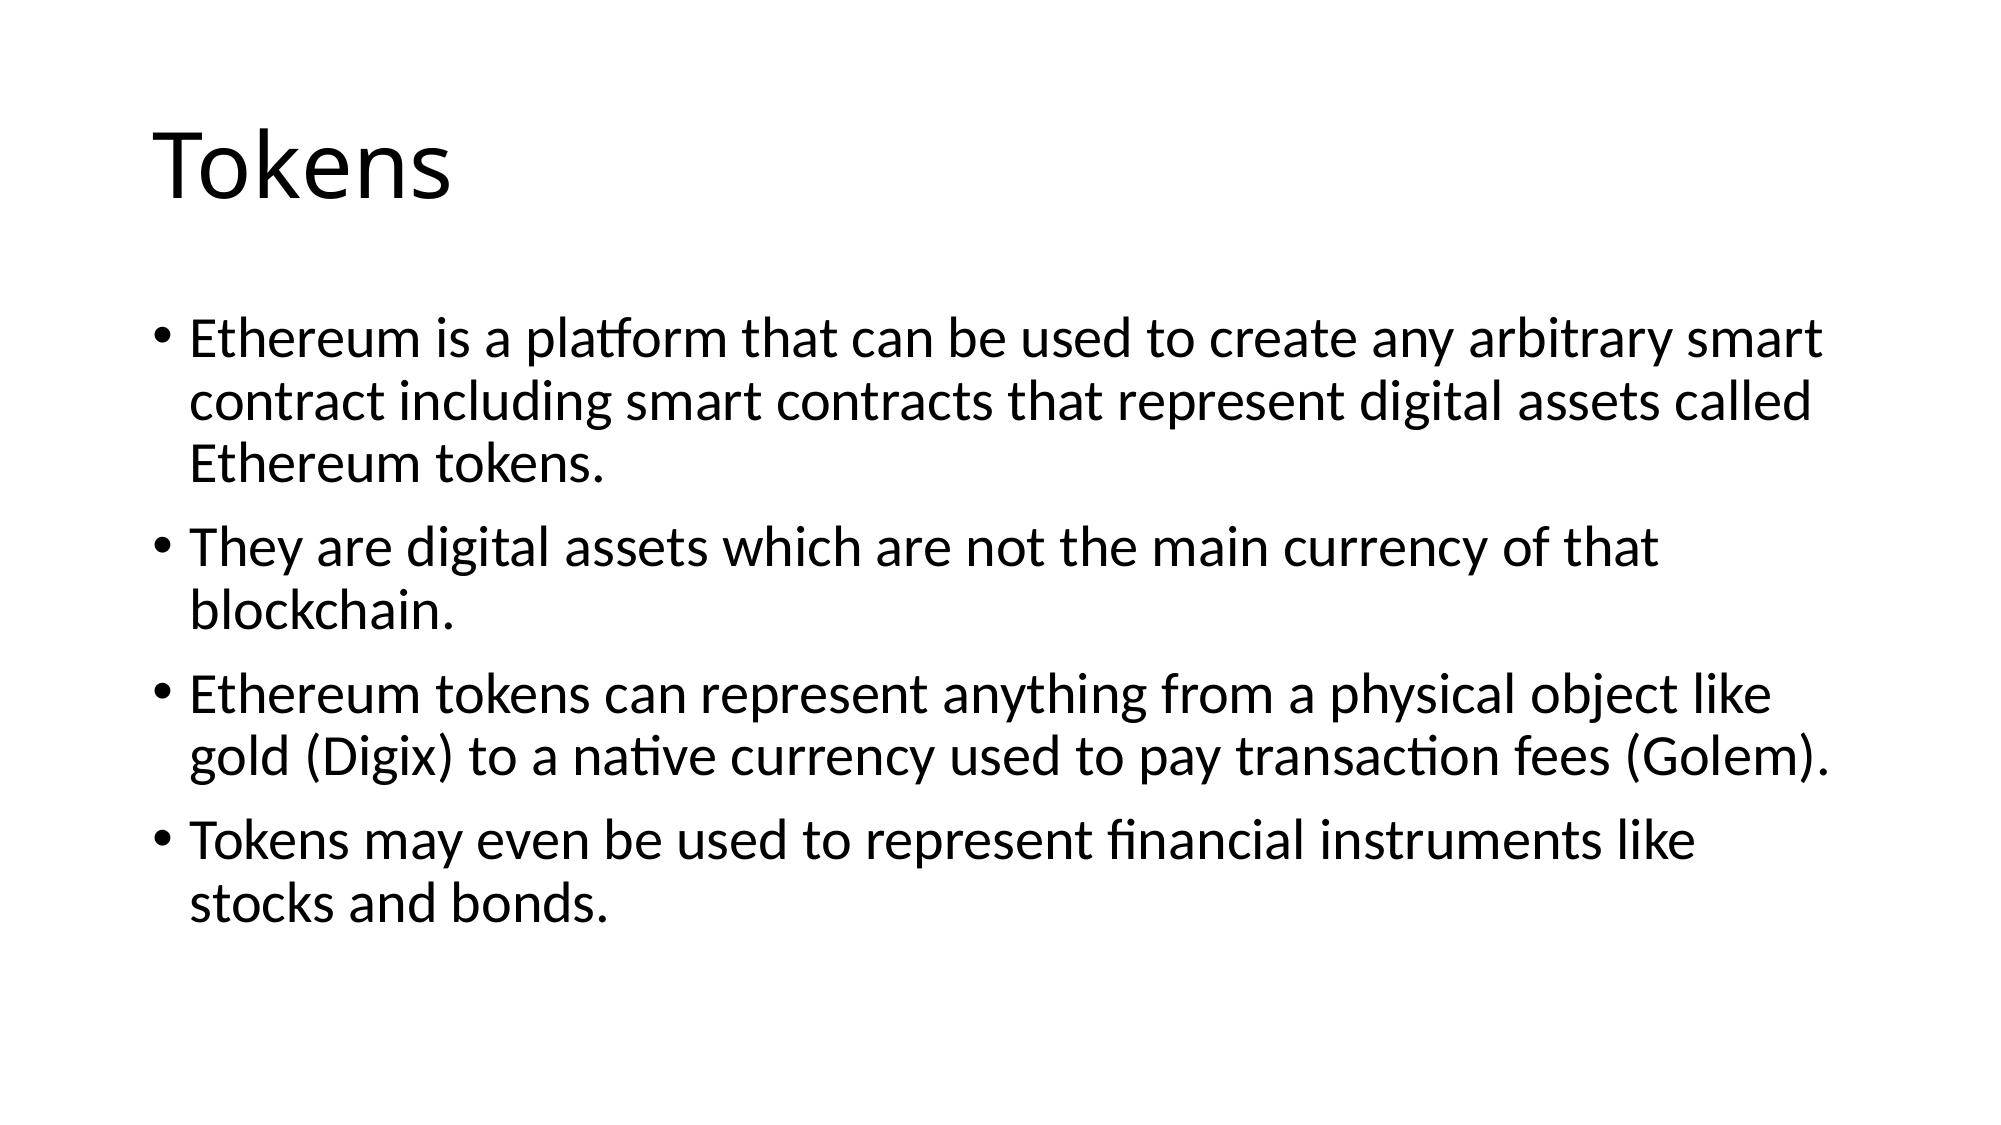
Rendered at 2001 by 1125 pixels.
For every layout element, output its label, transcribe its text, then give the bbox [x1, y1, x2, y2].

title Tokens [137, 59, 1863, 278]
list Ethereum is a platform that can be used to create any arbitrary smart contract including smart contracts that represent digital assets called Ethereum tokens. They are digital assets which are not the main currency of that blockchain. Ethereum tokens can represent anything from a physical object like gold (Digix) to a native currency used to pay transaction fees (Golem). Tokens may even be used to represent financial instruments like stocks and bonds. [137, 299, 1863, 1014]
